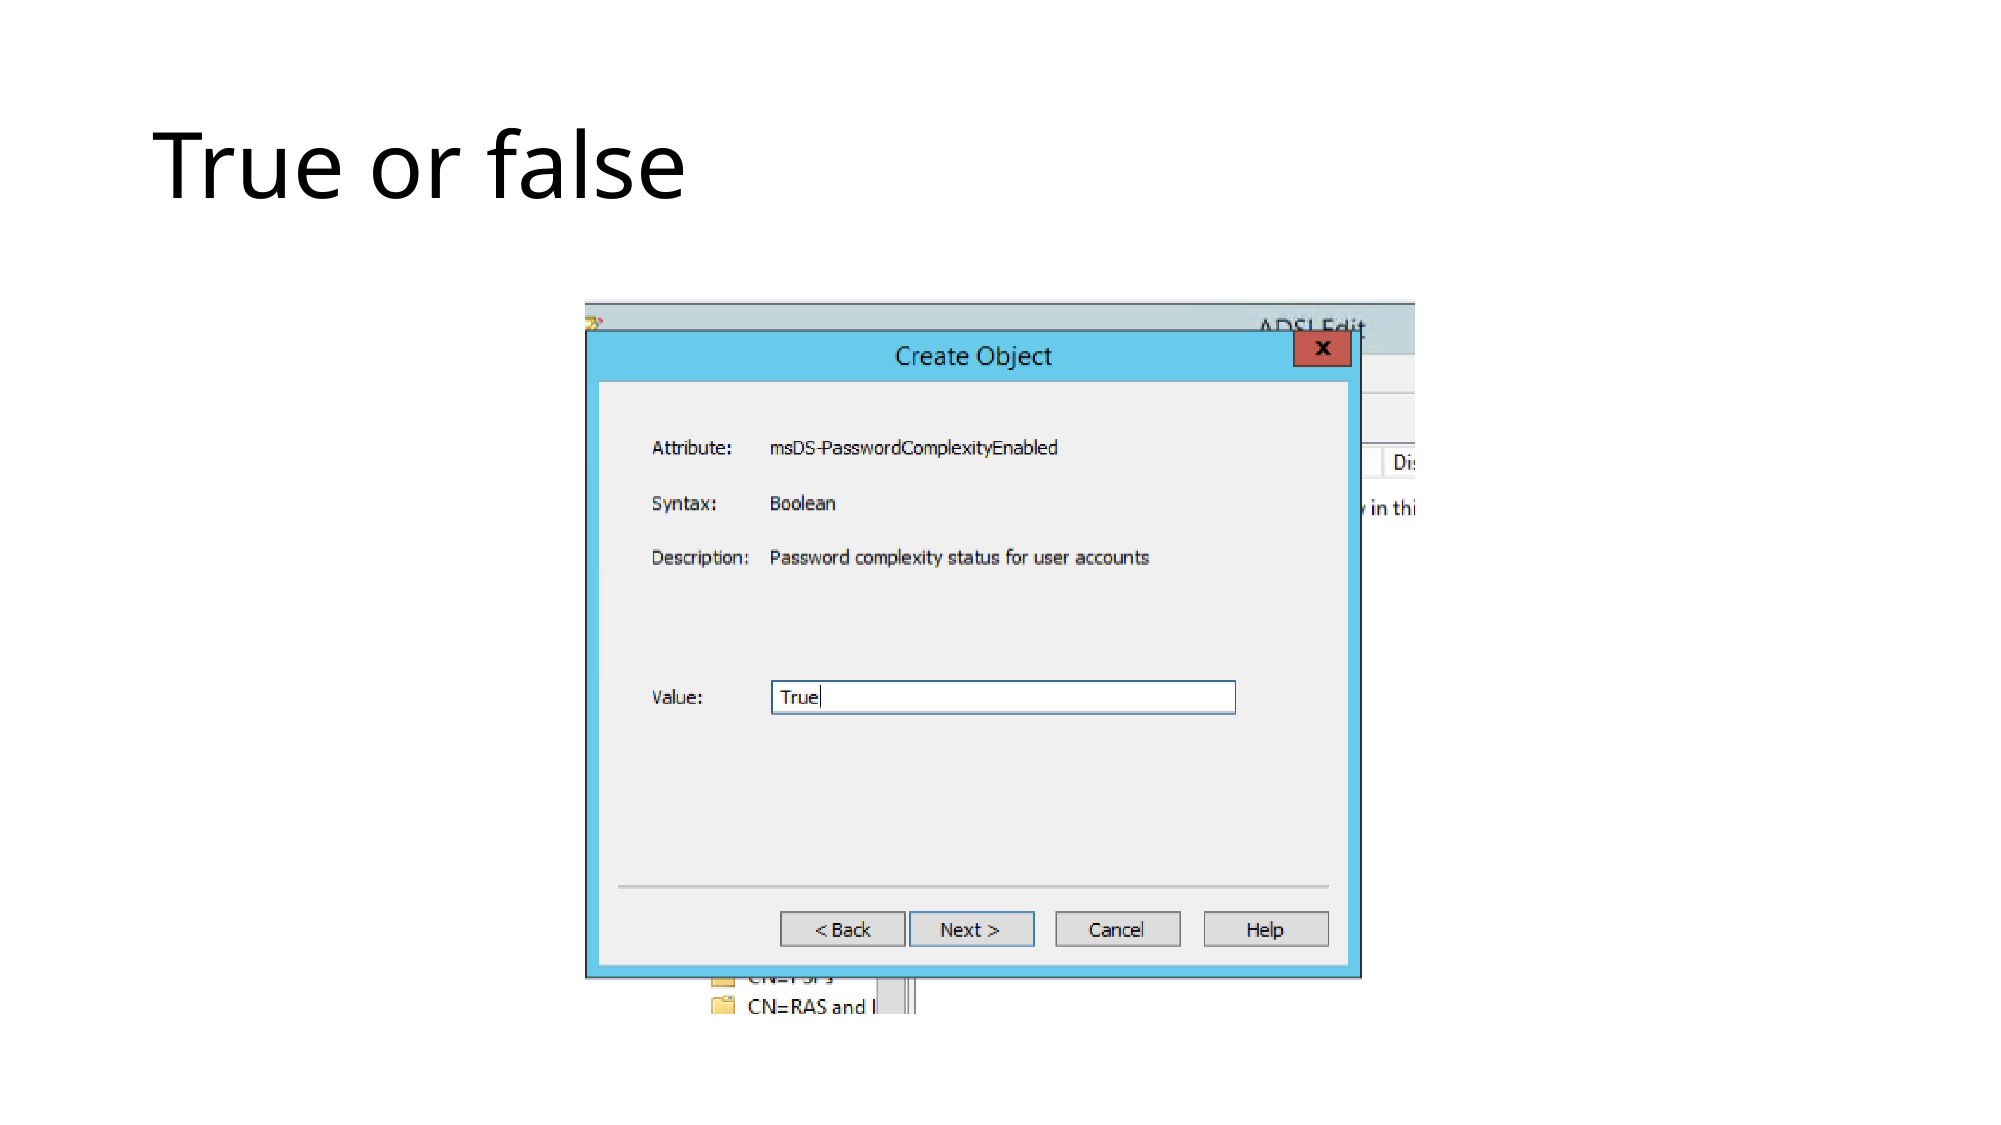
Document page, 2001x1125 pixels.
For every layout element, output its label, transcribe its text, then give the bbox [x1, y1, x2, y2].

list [585, 299, 1415, 1014]
title True or false [137, 59, 1863, 278]
